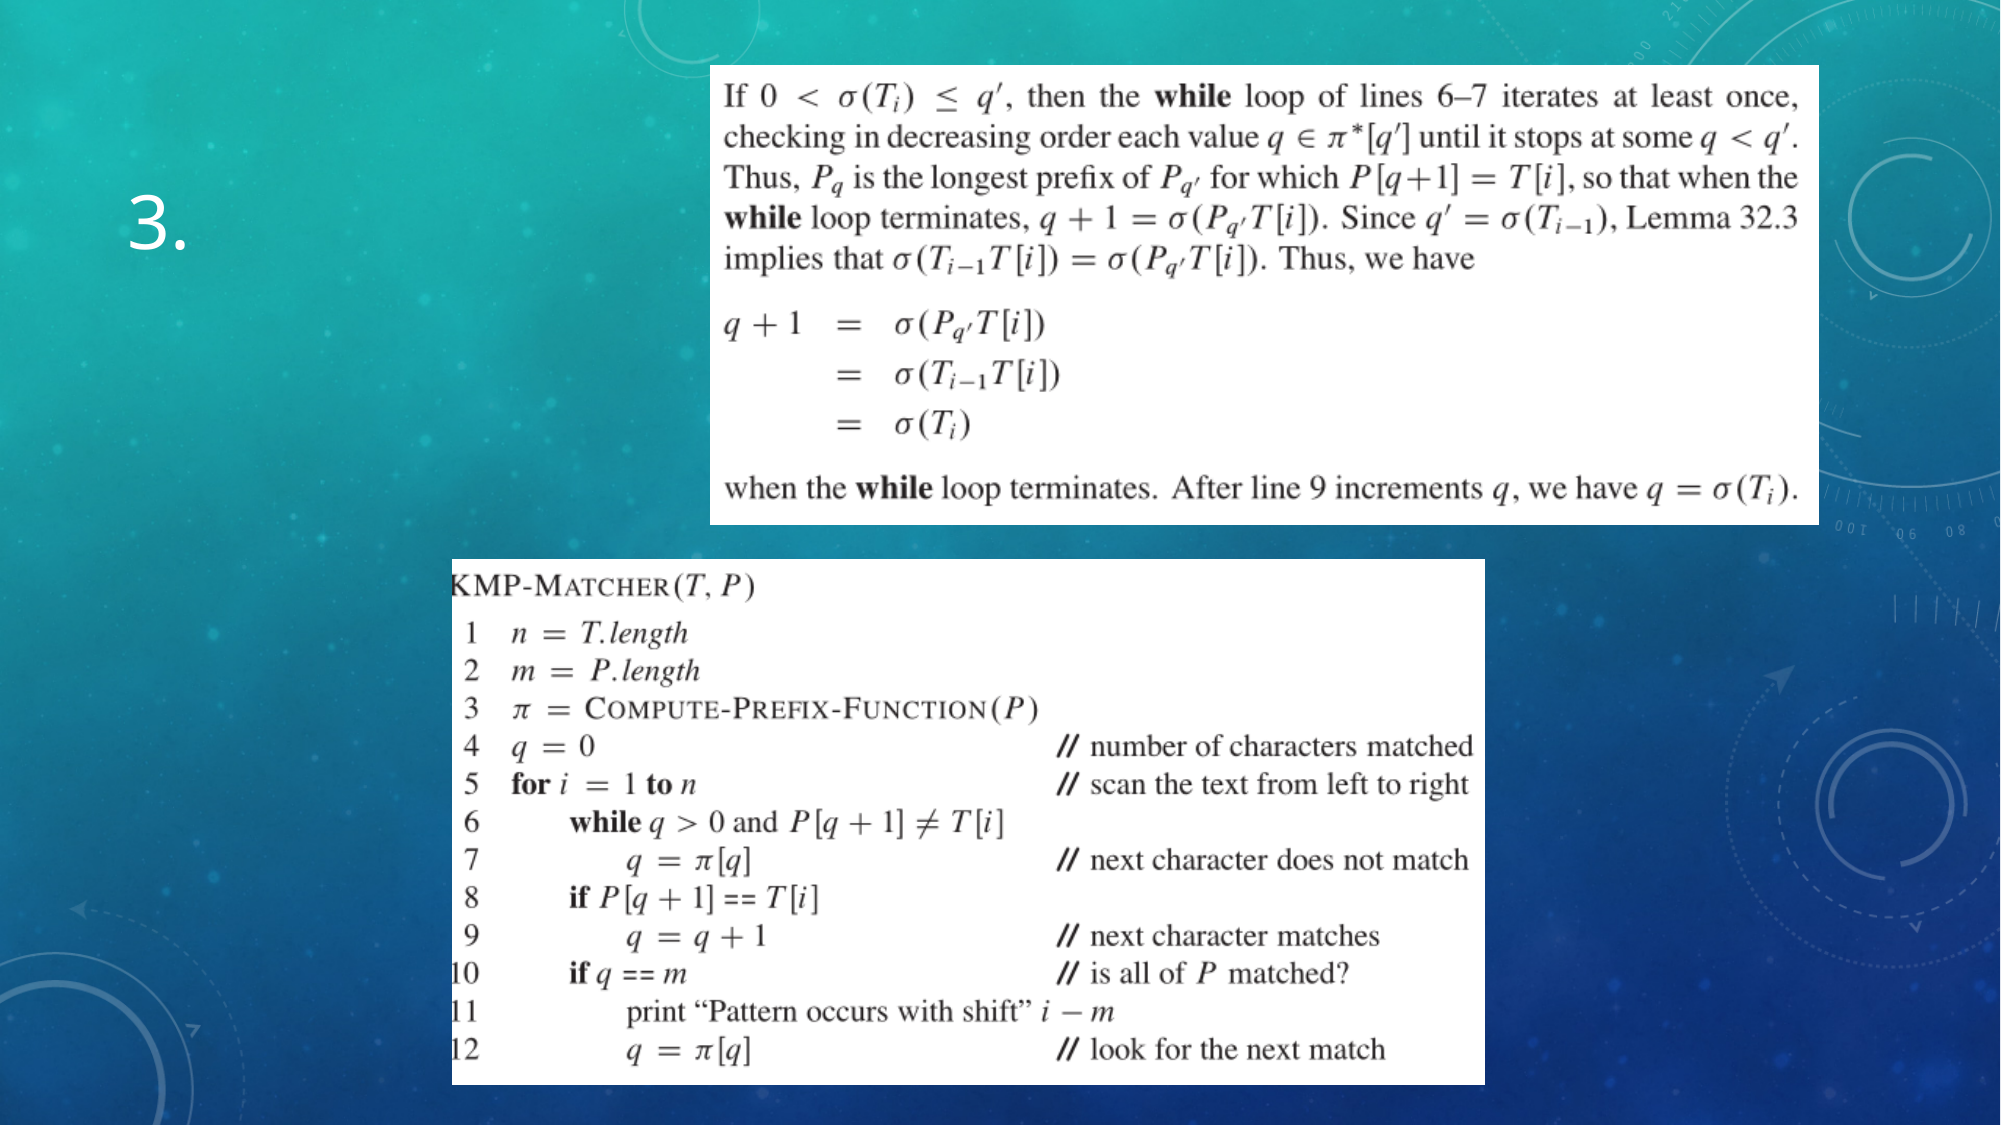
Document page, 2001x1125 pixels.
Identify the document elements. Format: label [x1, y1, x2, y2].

picture [0, 0, 2001, 1125]
list [710, 65, 1819, 526]
